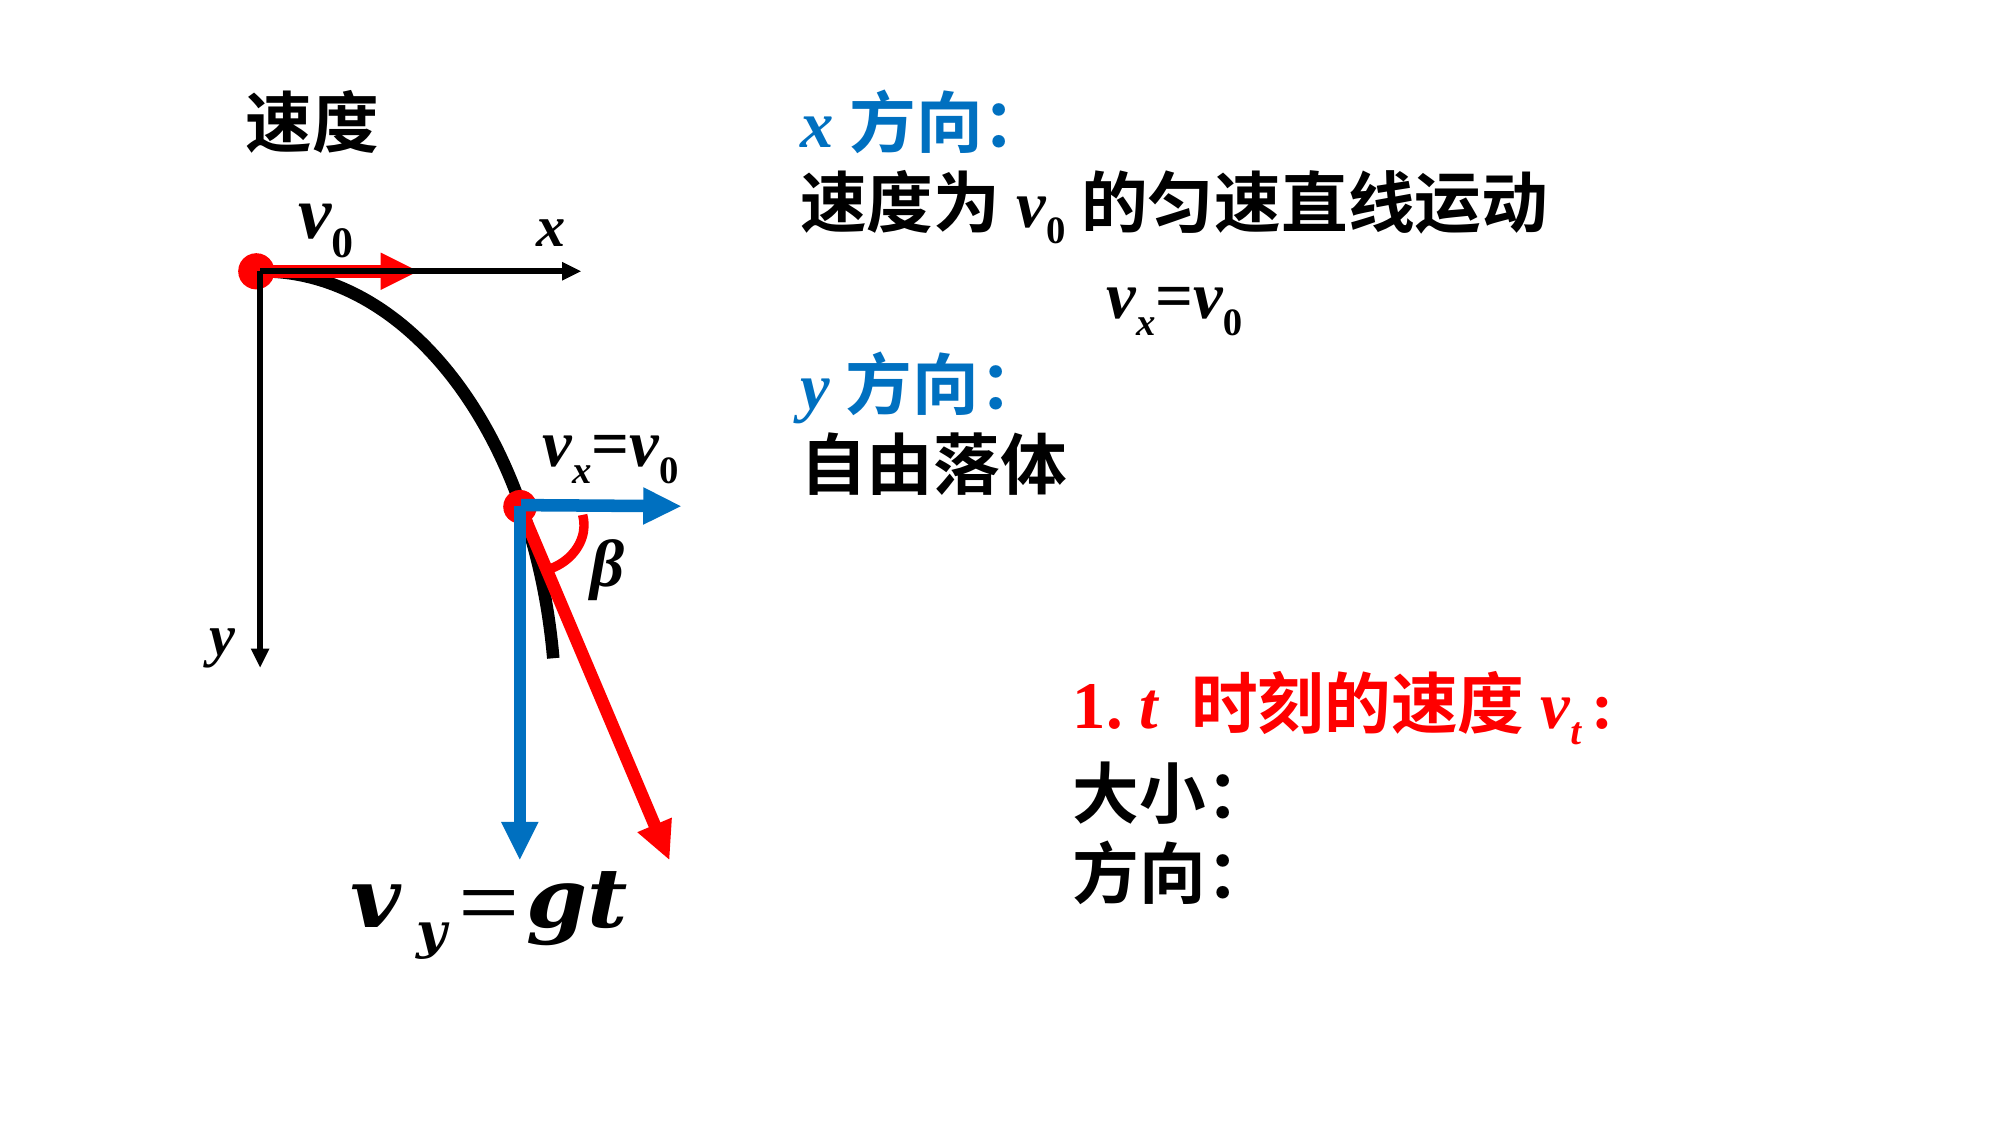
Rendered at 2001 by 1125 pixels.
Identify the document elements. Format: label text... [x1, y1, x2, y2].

text_box vx=v0 [581, 392, 694, 499]
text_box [0, 156, 581, 1125]
text_box 速度 [230, 73, 395, 156]
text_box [520, 506, 670, 860]
